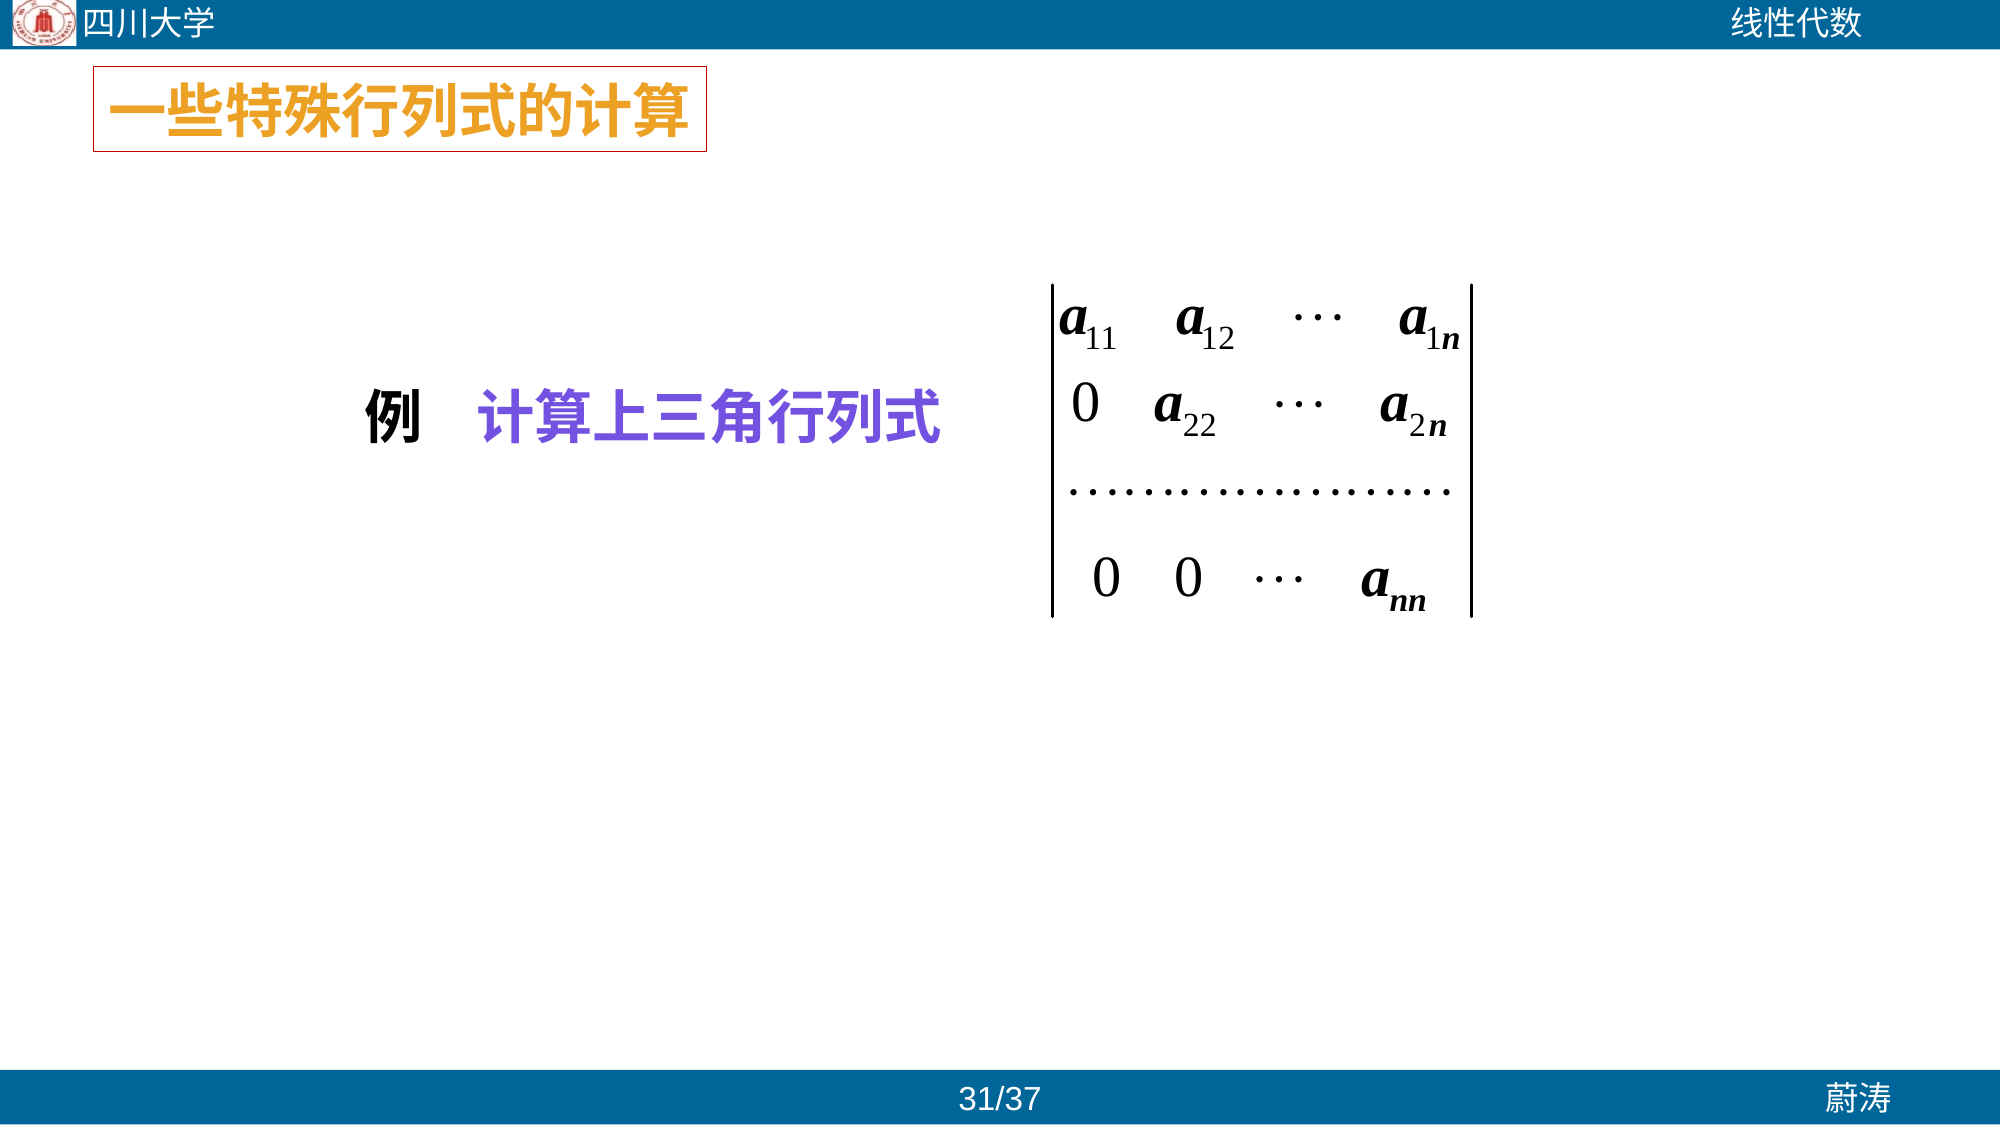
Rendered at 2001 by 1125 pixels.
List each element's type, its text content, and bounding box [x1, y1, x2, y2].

text_box 一些特殊行列式的计算 [93, 66, 707, 152]
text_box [1046, 279, 1479, 622]
picture [13, 0, 76, 45]
slide_number /37 [924, 1069, 1075, 1125]
text_box 例 计算上三角行列式 [350, 372, 957, 458]
